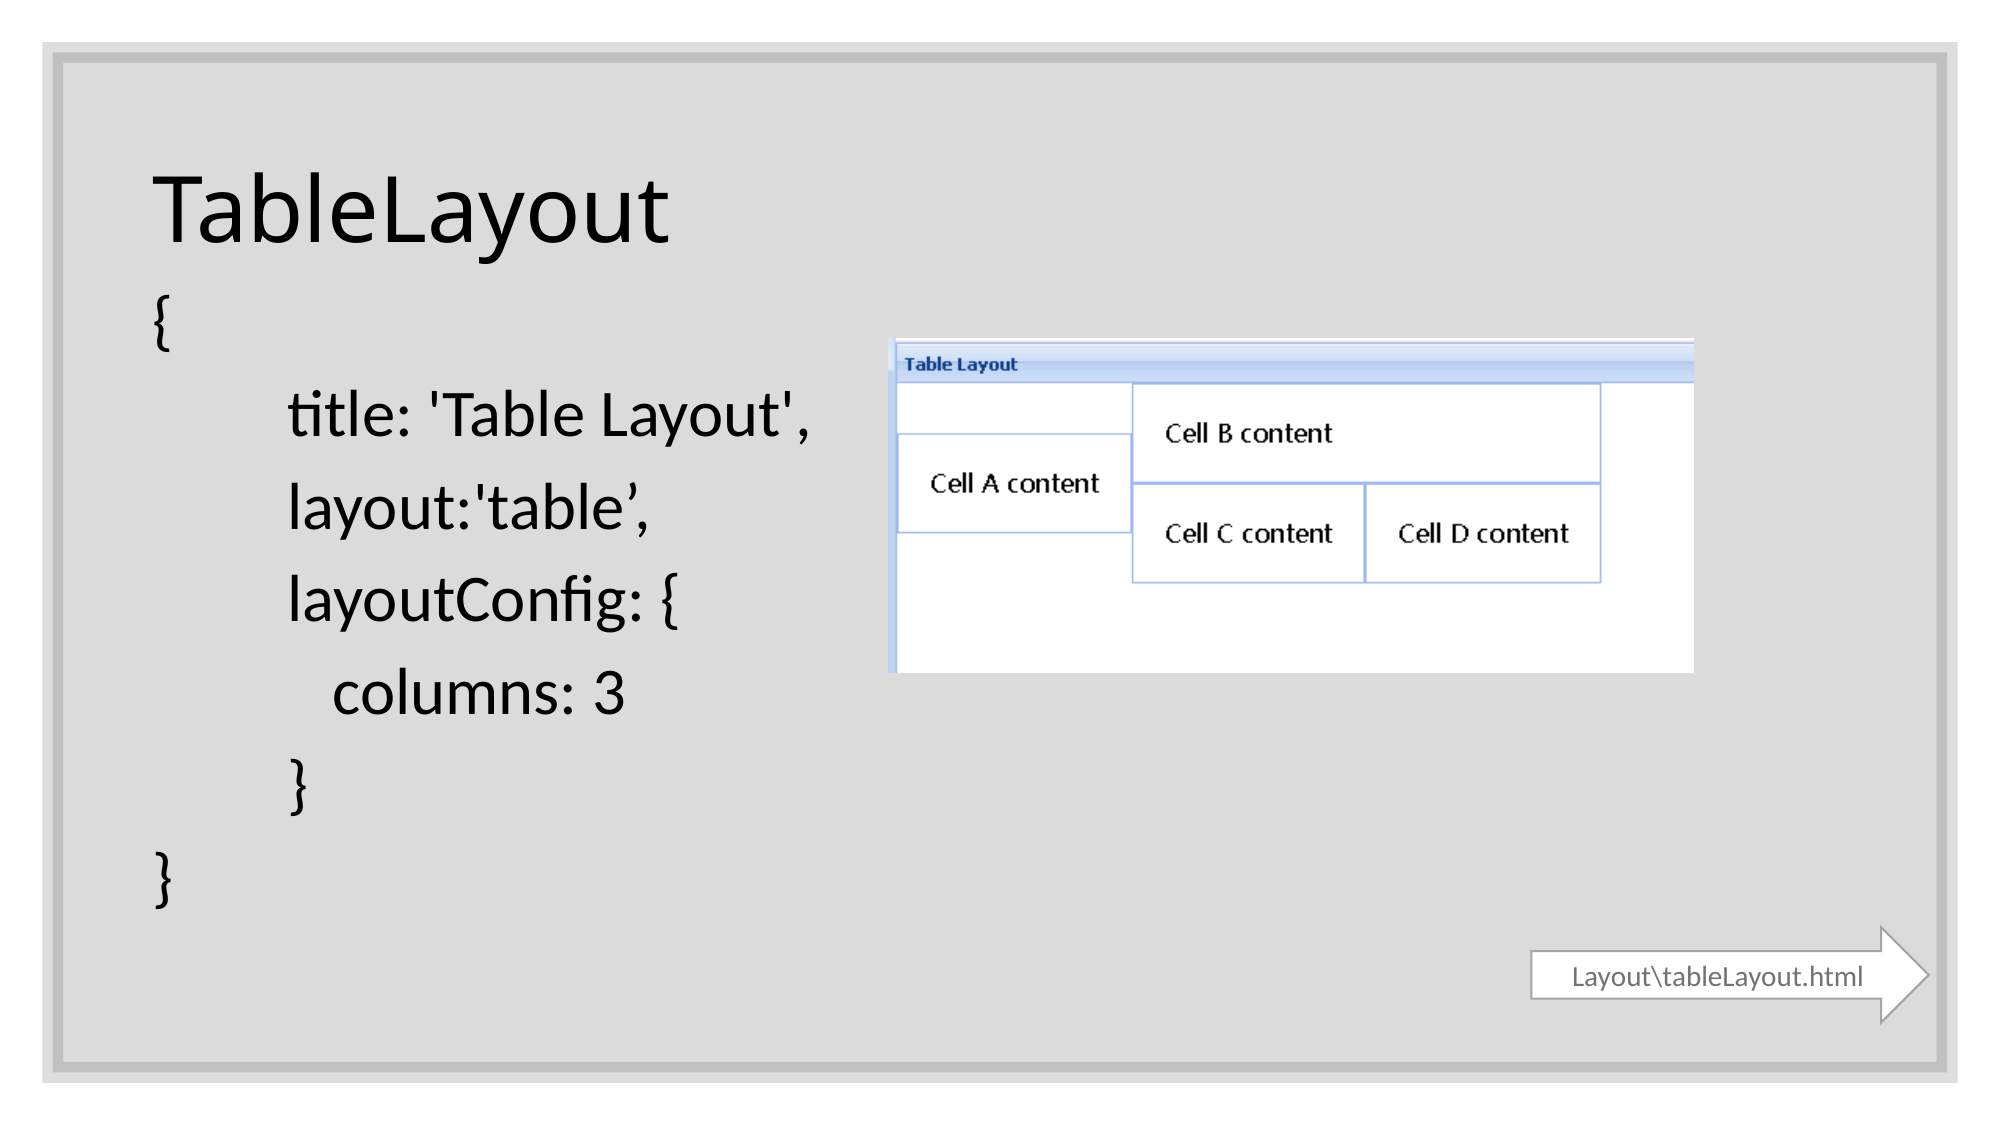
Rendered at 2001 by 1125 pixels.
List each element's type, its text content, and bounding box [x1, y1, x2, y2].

title TableLayout [137, 103, 1863, 322]
text_box [52, 51, 1948, 1073]
picture [888, 338, 1694, 673]
list { title: 'Table Layout', layout:'table’, layoutConfig: { columns: 3 } } [137, 278, 1812, 942]
text_box Layout\tableLayout.html [1530, 924, 1931, 1025]
